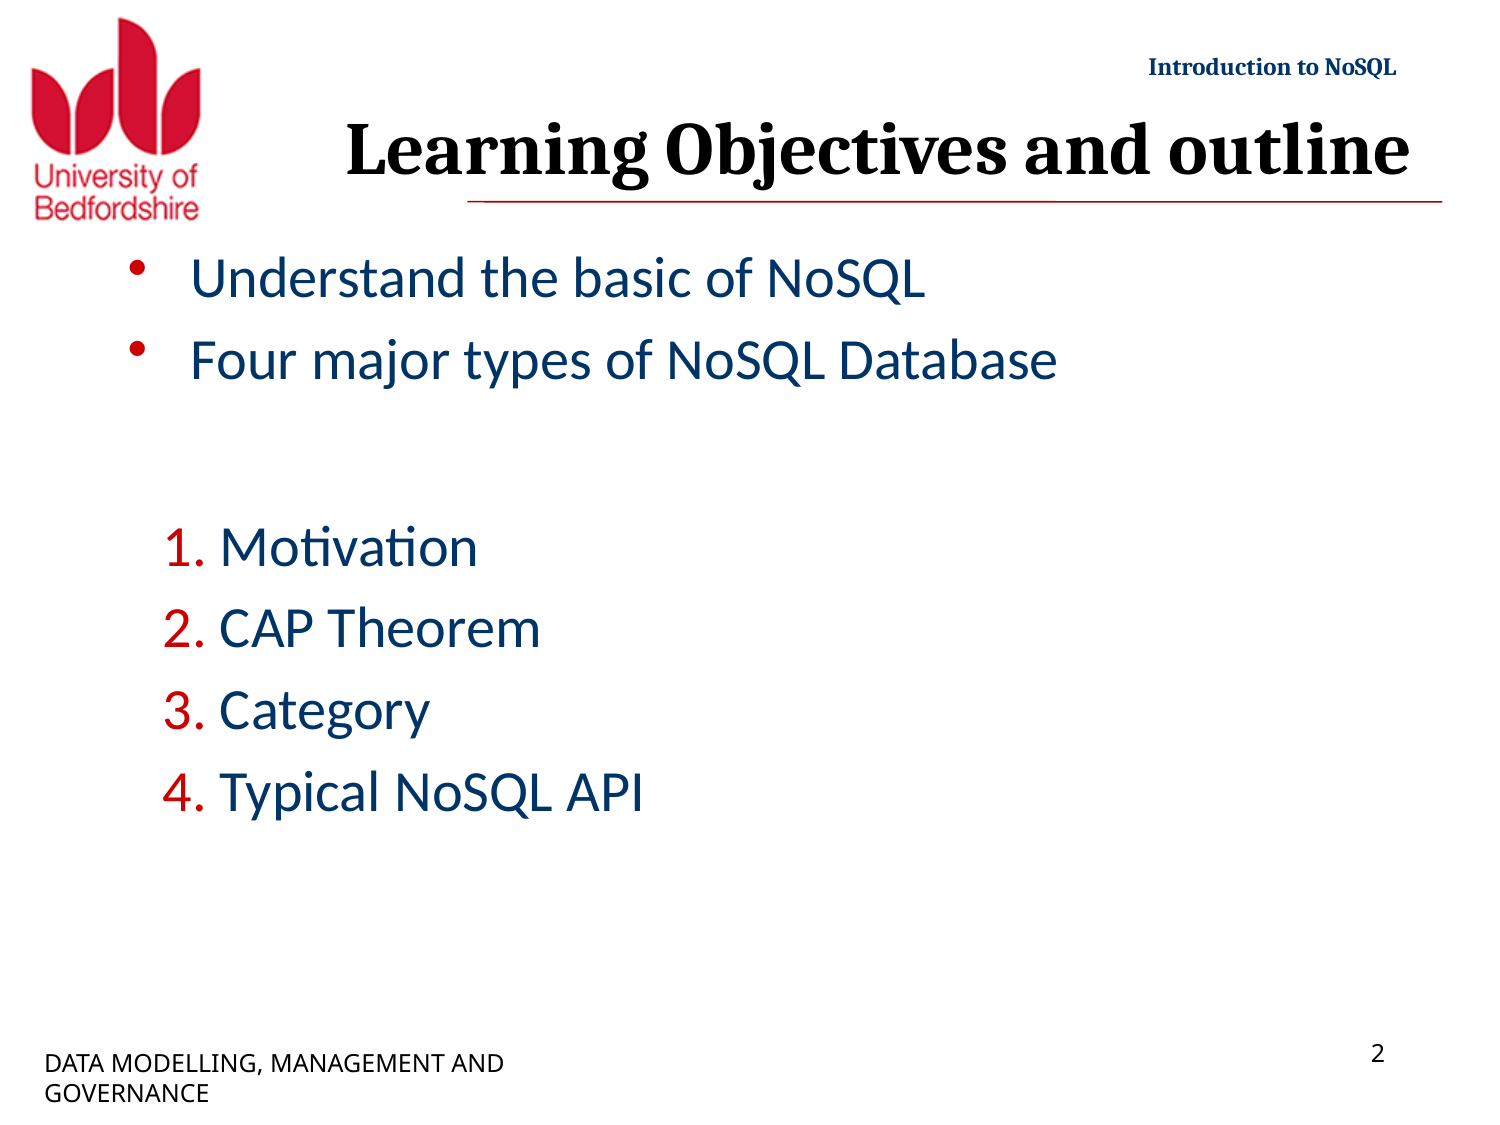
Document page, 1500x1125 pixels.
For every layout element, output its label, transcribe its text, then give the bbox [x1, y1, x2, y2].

list Understand the basic of NoSQL Four major types of NoSQL Database [112, 231, 1388, 419]
text_box Motivation CAP Theorem Category Typical NoSQL API [147, 418, 1105, 872]
title Learning Objectives and outline [277, 88, 1428, 201]
picture [0, 0, 237, 236]
